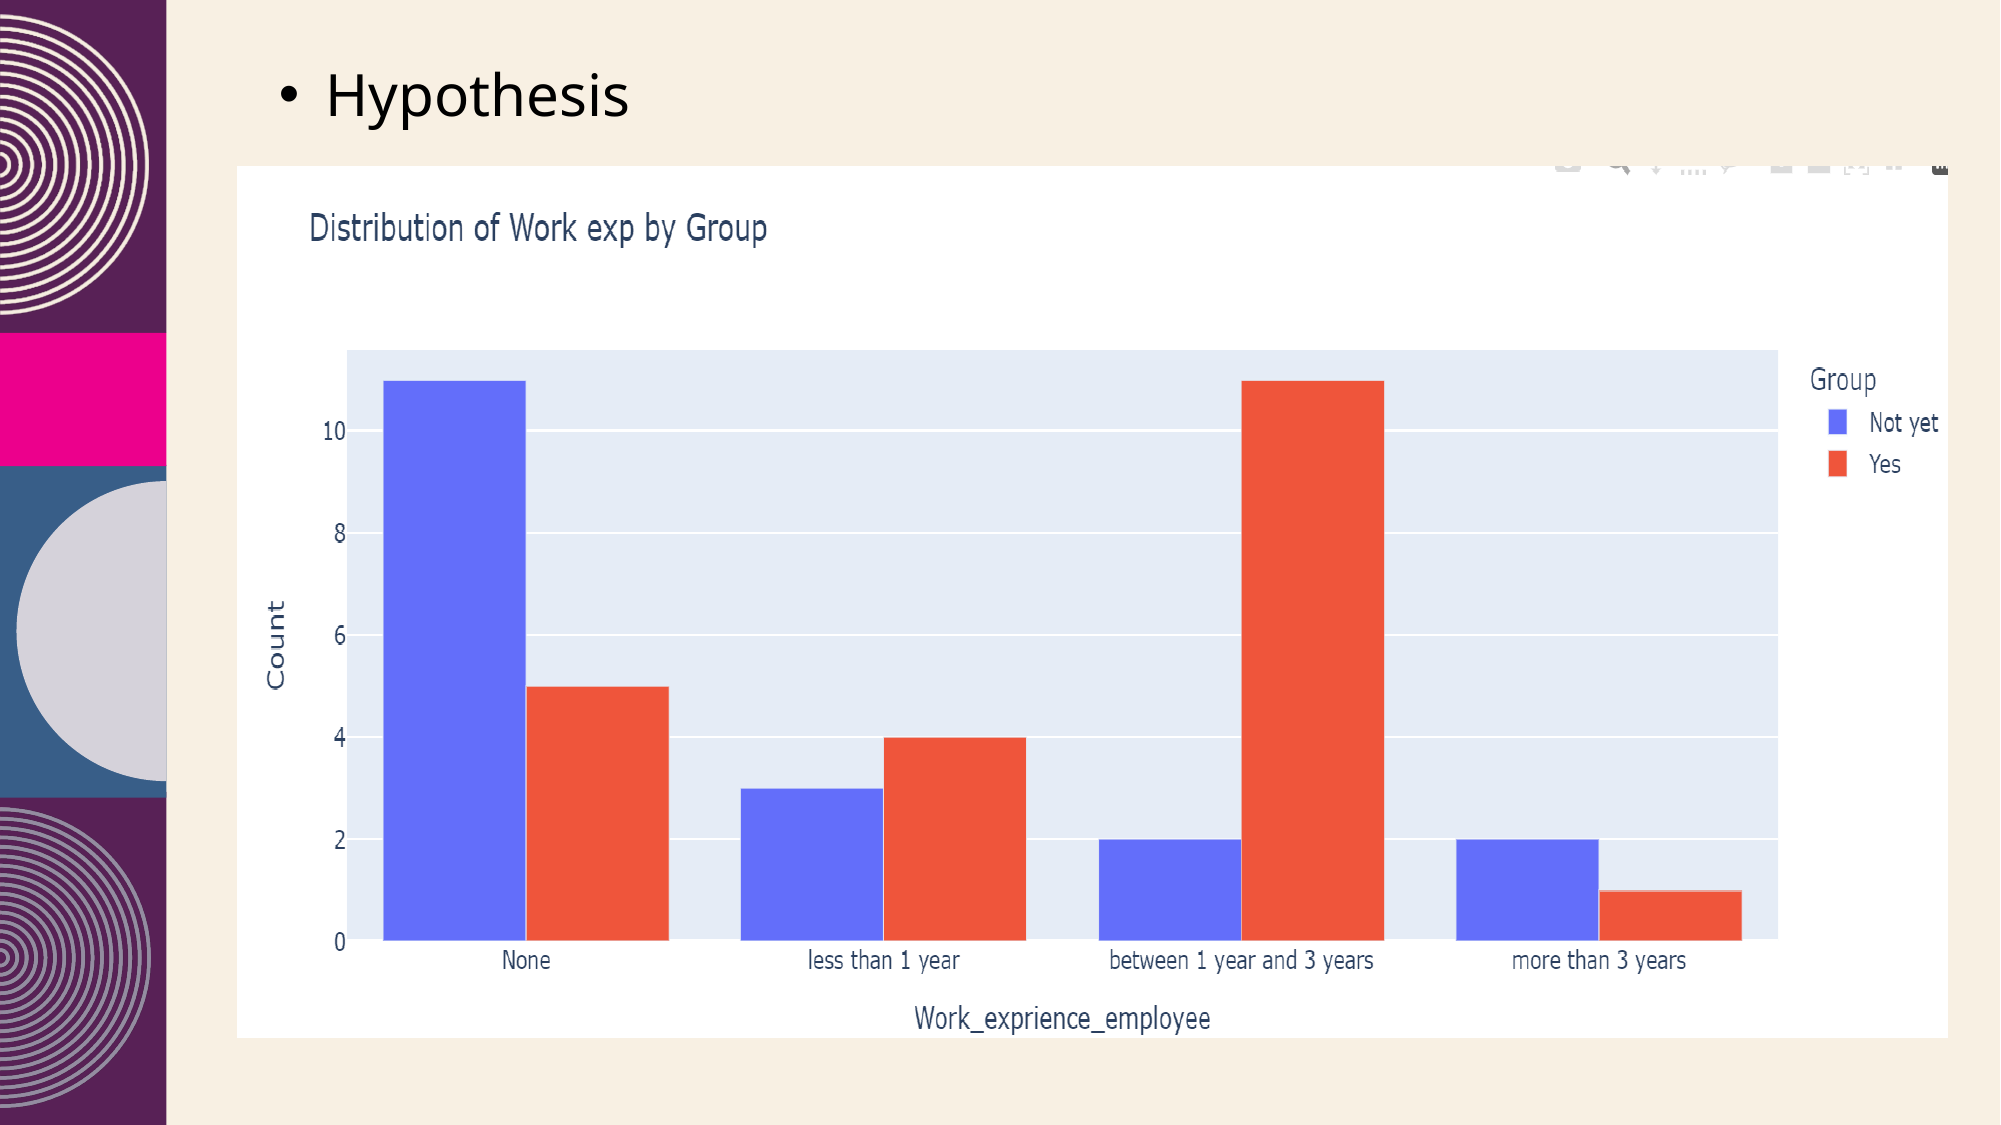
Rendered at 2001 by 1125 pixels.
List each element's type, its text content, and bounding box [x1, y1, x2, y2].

picture [0, 15, 149, 314]
text_box Hypothesis [264, 50, 1288, 136]
picture [237, 166, 1948, 1038]
picture [1, 808, 151, 1108]
